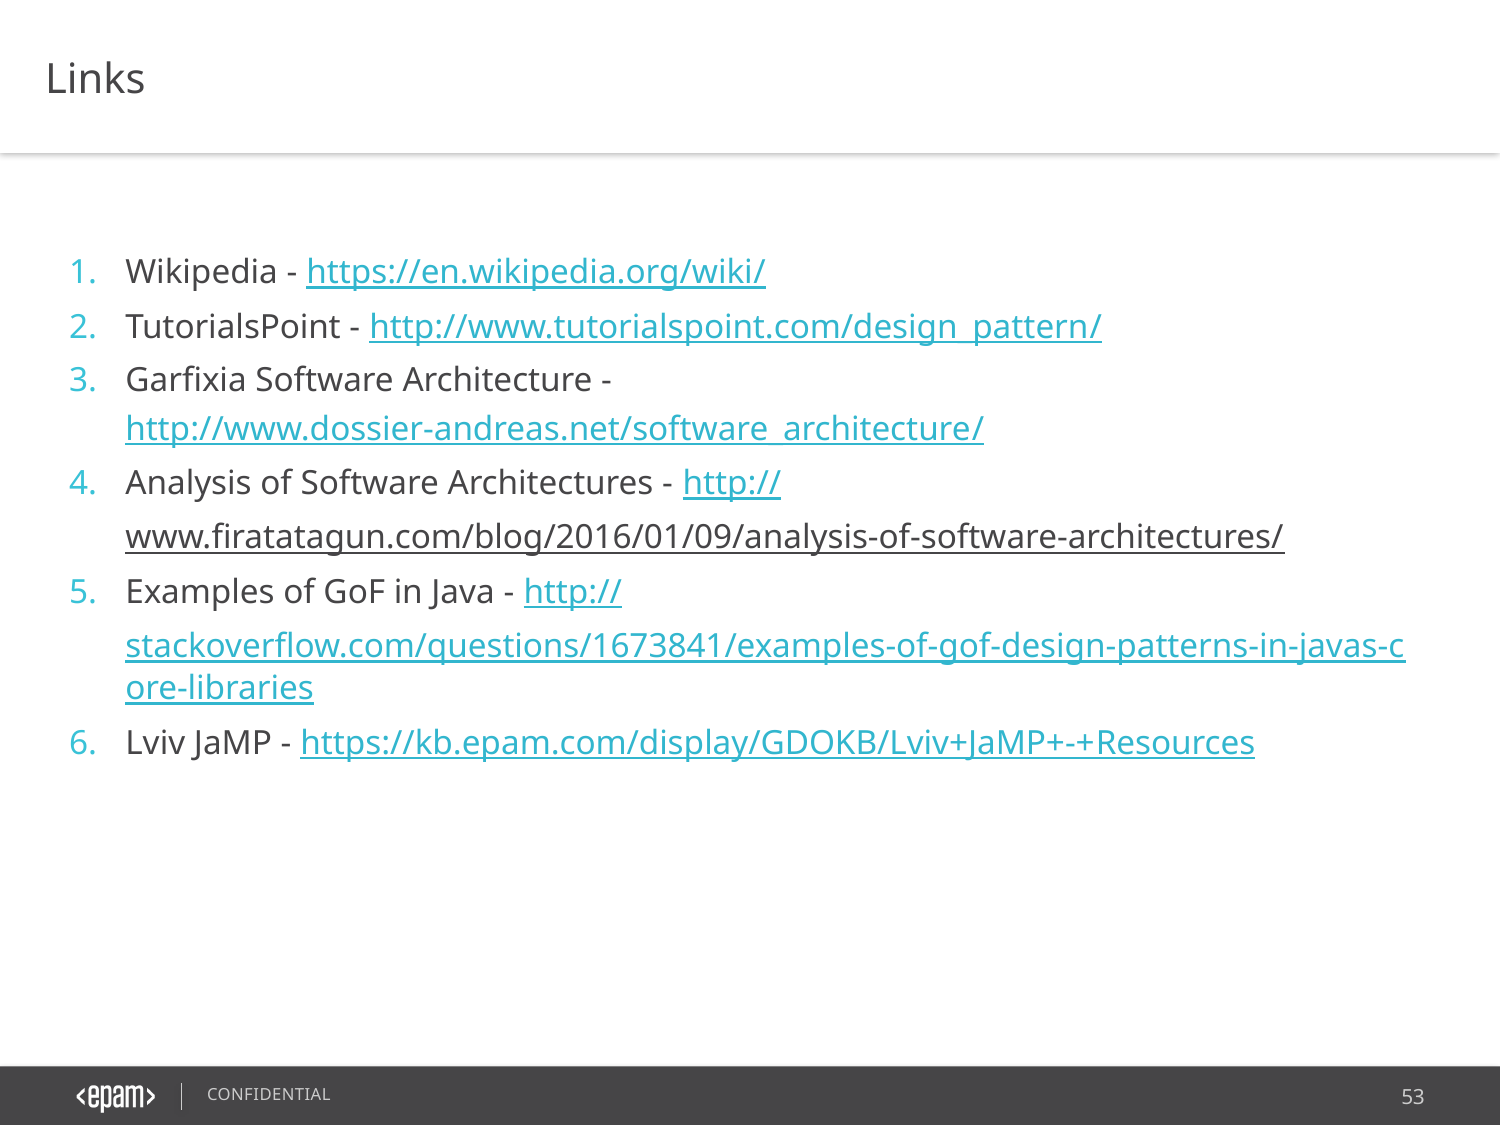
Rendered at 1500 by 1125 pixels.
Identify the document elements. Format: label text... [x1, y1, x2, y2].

list Links [0, 0, 1500, 153]
list Wikipedia - https://en.wikipedia.org/wiki/ TutorialsPoint - http://www.tutorialspoint.com/design_pattern/ Garfixia Software Architecture - http://www.dossier-andreas.net/software_architecture/ Analysis of Software Architectures - http://www.firatatagun.com/blog/2016/01/09/analysis-of-software-architectures/ Examples of GoF in Java - http://stackoverflow.com/questions/1673841/examples-of-gof-design-patterns-in-javas-core-libraries Lviv JaMP - https://kb.epam.com/display/GDOKB/Lviv+JaMP+-+Resources [57, 235, 1426, 976]
picture [76, 1085, 155, 1113]
